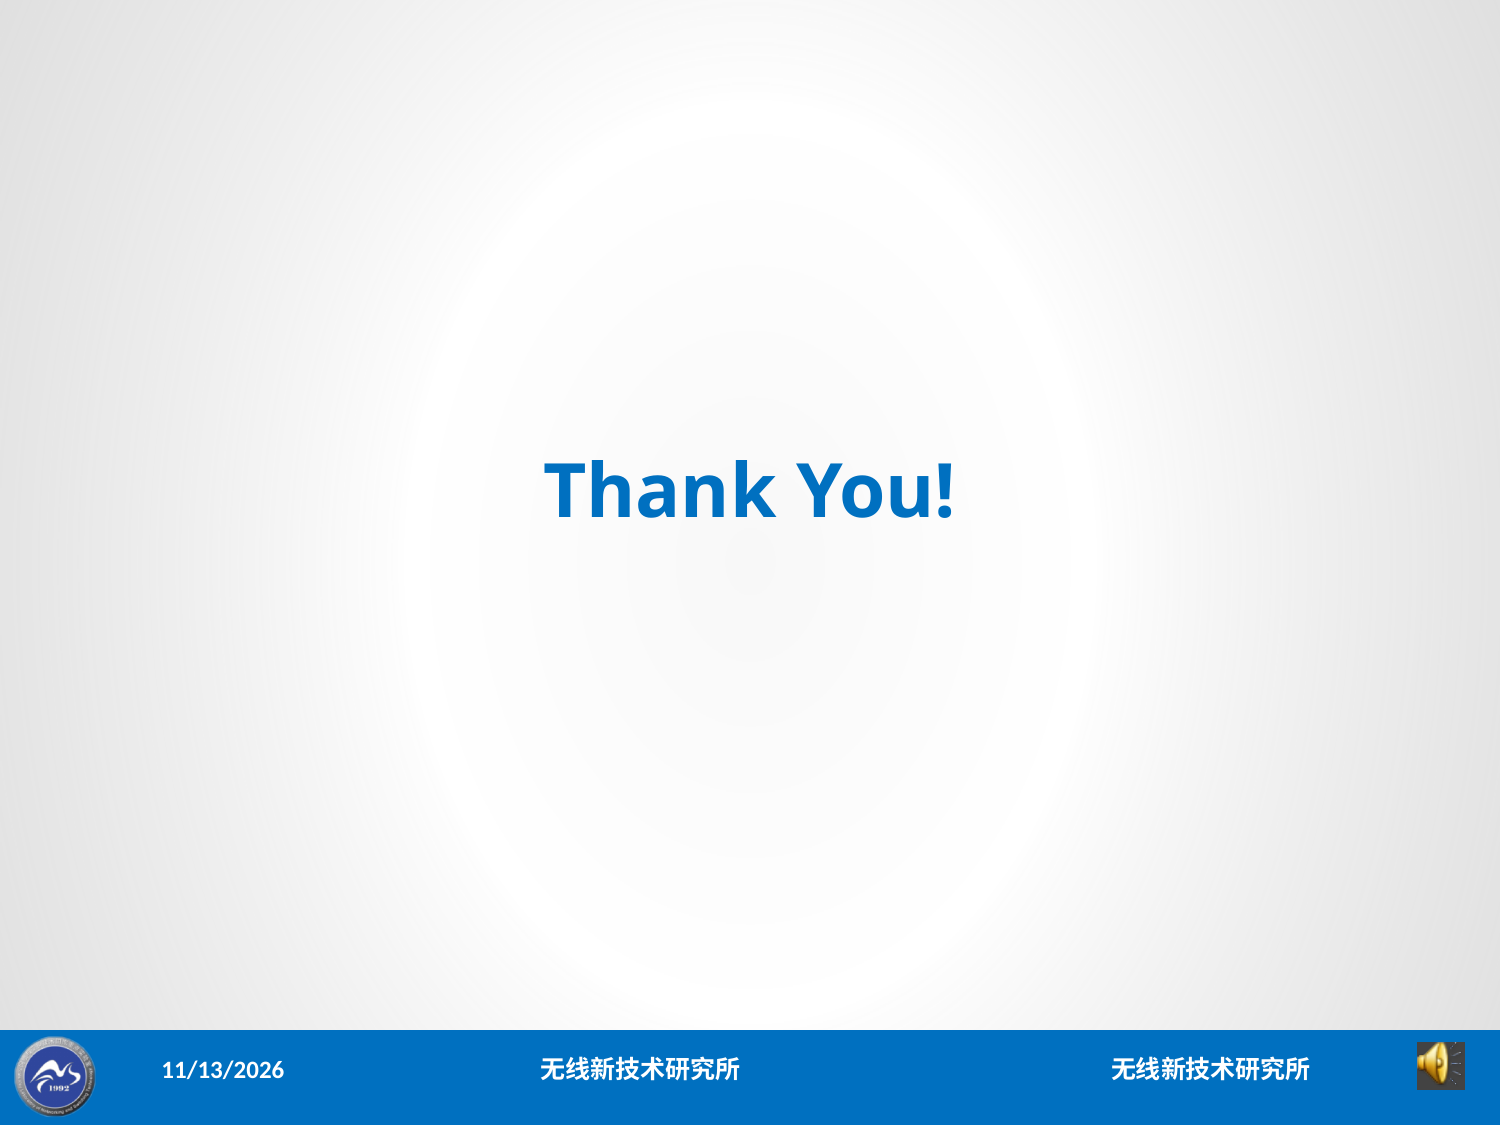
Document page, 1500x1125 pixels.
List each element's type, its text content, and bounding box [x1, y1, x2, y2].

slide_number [146, 1046, 395, 1107]
picture [0, 0, 1500, 1030]
text_box Thank You! [61, 389, 1439, 682]
footer 无线新技术研究所 [466, 1046, 816, 1107]
slide_number 20 [908, 1046, 1500, 1107]
picture [1416, 1041, 1467, 1092]
picture [15, 1037, 95, 1116]
